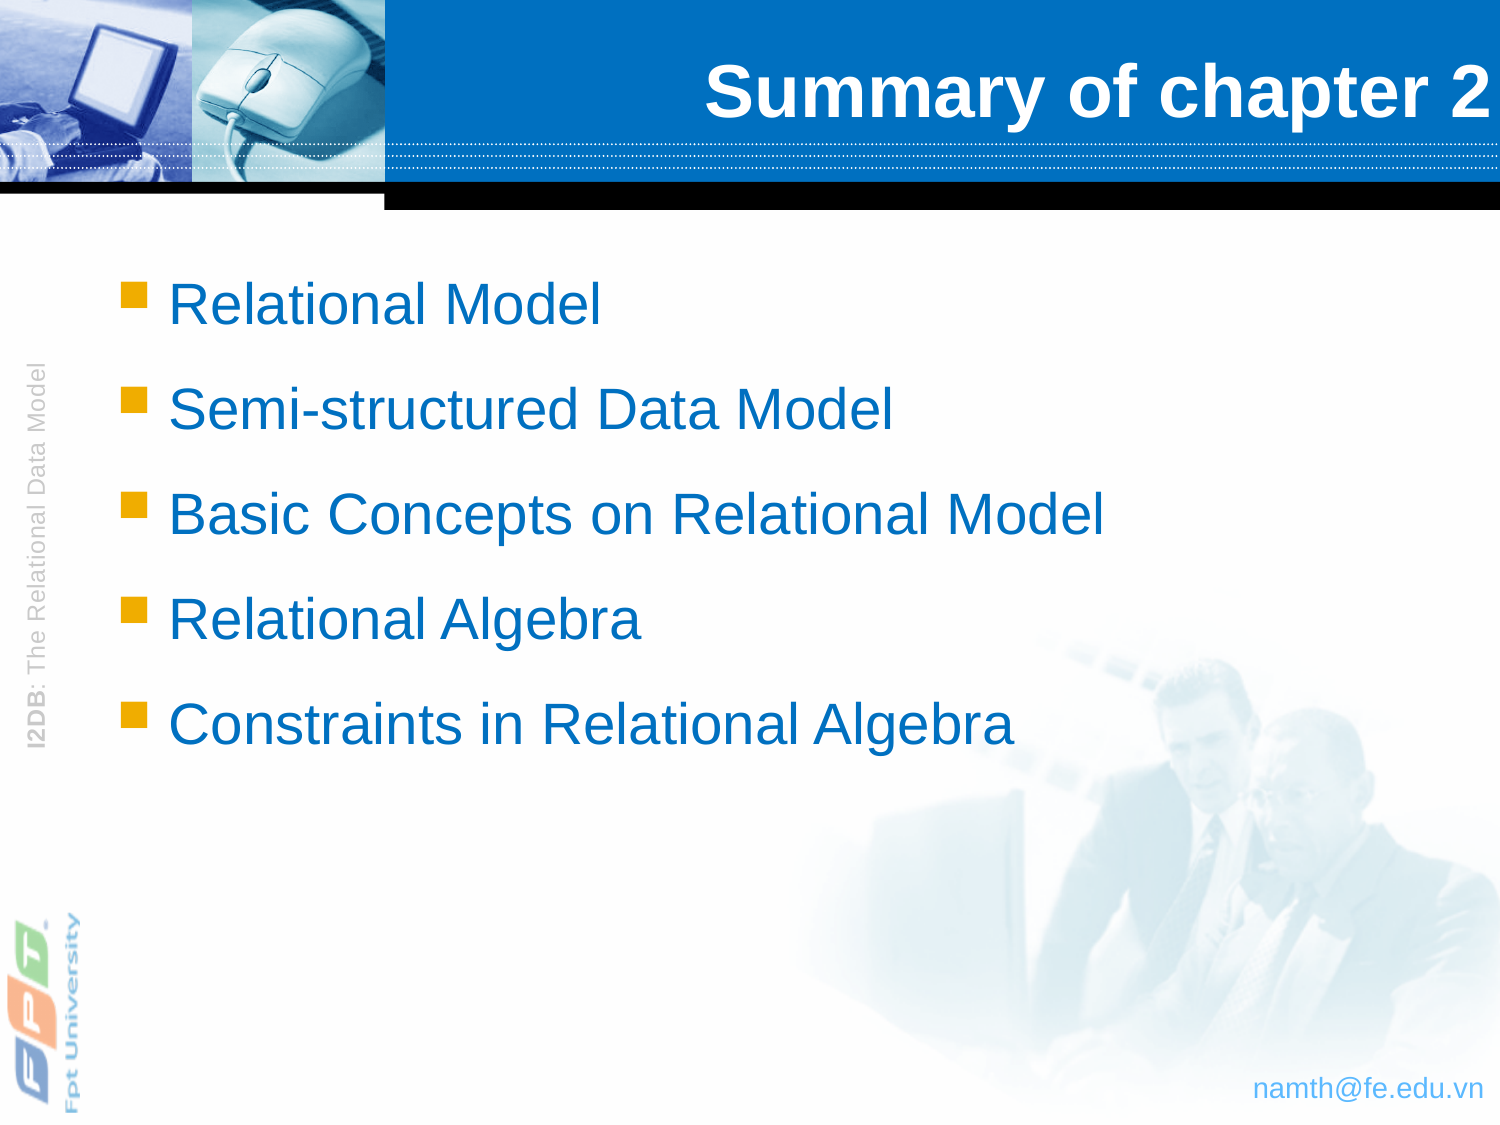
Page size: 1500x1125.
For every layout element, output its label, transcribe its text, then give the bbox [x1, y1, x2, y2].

list Relational Model Semi-structured Data Model Basic Concepts on Relational Model Relational Algebra Constraints in Relational Algebra [87, 216, 1475, 1050]
picture [0, 194, 1500, 1125]
picture [0, 0, 385, 181]
title Summary of chapter 2 [387, 0, 1500, 175]
table_cell 5 [8, 913, 80, 1112]
